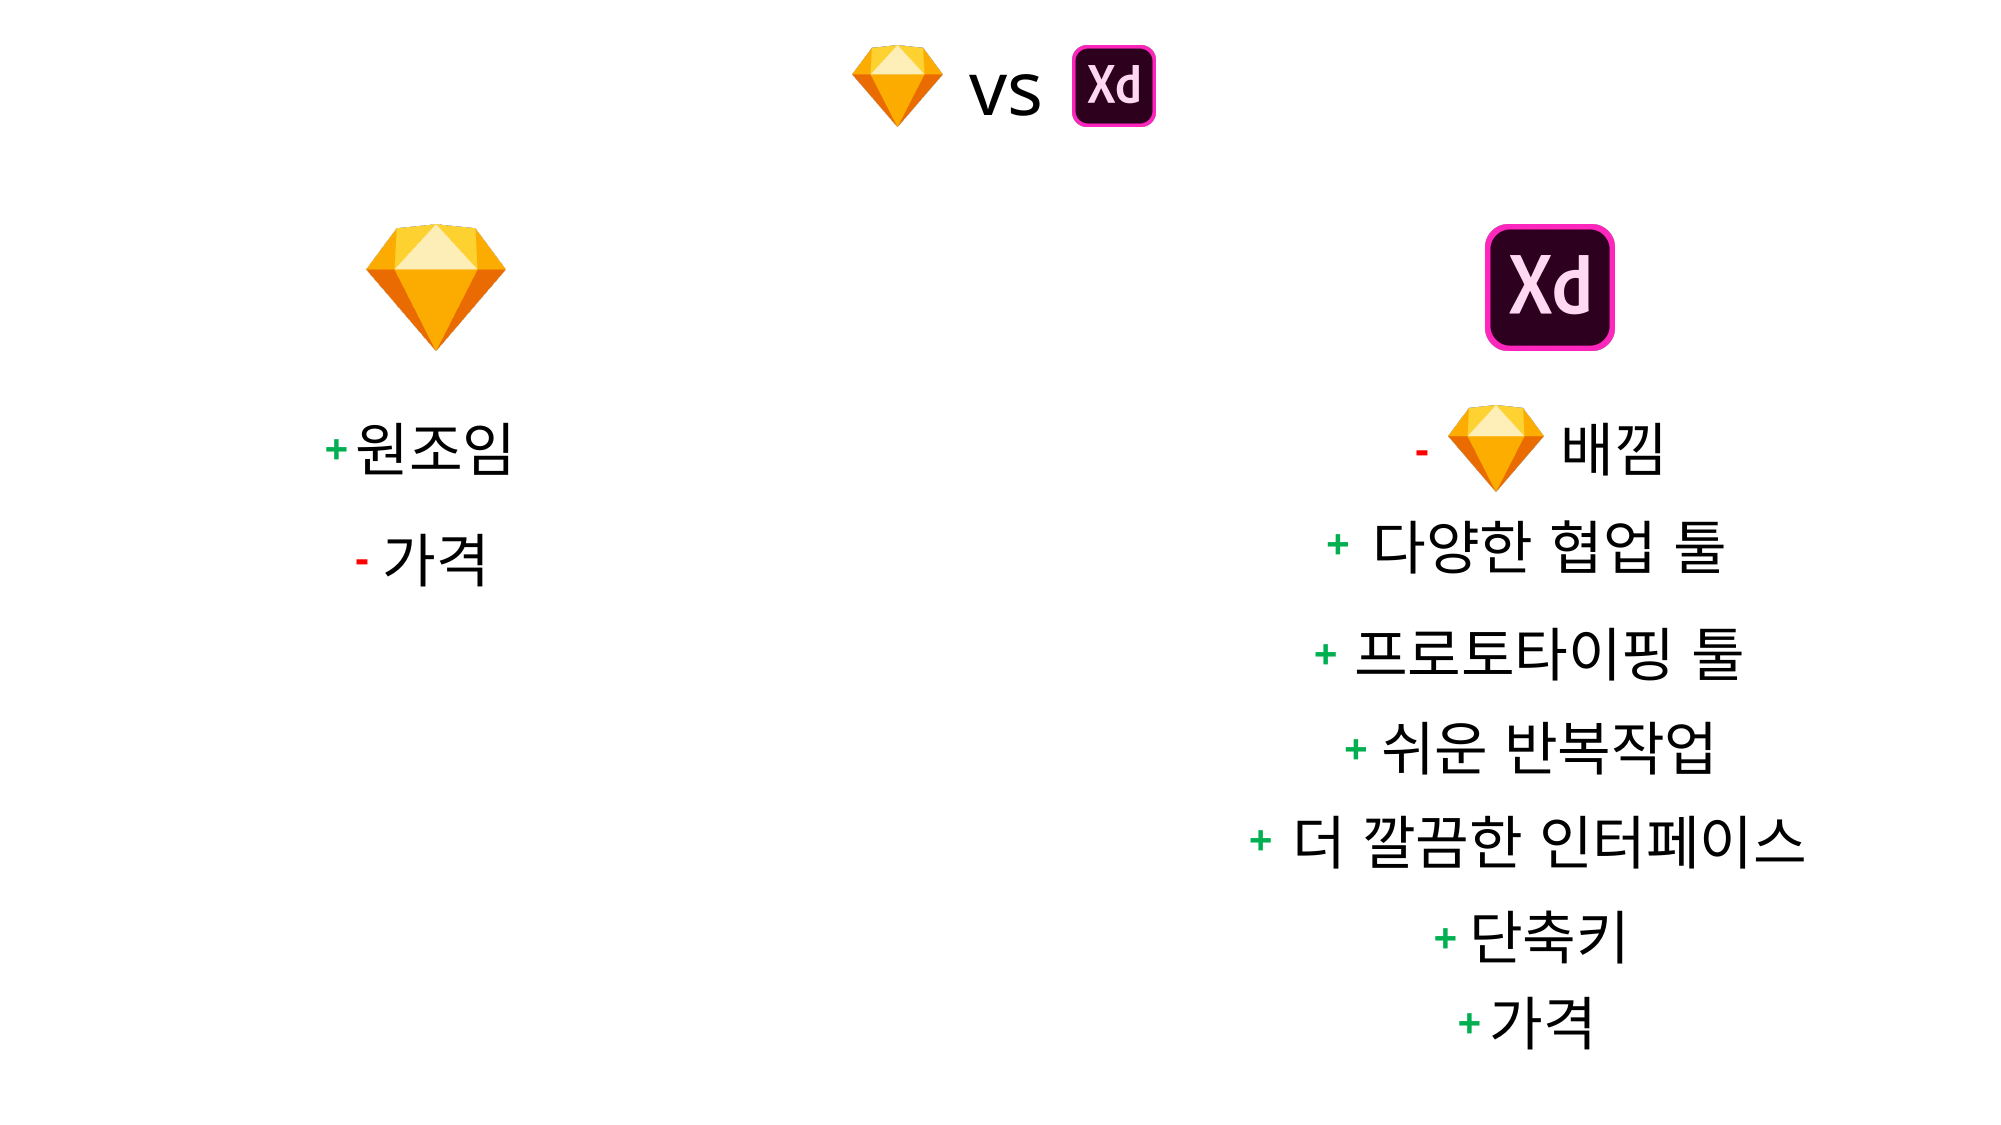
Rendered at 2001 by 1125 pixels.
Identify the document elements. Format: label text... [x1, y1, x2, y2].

text_box 쉬운 반복작업 [1366, 705, 1734, 790]
picture [366, 224, 506, 351]
text_box - [340, 524, 384, 590]
text_box 원조임 [340, 405, 532, 491]
picture [1448, 405, 1544, 492]
text_box + [1329, 715, 1384, 781]
text_box - [1400, 415, 1444, 480]
text_box + [1418, 904, 1473, 969]
text_box + [309, 415, 364, 481]
text_box + [1234, 806, 1288, 872]
text_box 프로토타이핑 툴 [1339, 610, 1761, 696]
text_box 가격 [1474, 980, 1612, 1065]
text_box + [1311, 510, 1365, 575]
text_box 가격 [367, 516, 505, 602]
picture [1485, 224, 1615, 351]
text_box 배낌 [1546, 405, 1683, 491]
text_box + [1299, 620, 1353, 685]
text_box 단축키 [1454, 893, 1645, 979]
text_box 더 깔끔한 인터페이스 [1277, 799, 1822, 884]
text_box 다양한 협업 툴 [1358, 503, 1742, 589]
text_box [852, 32, 1156, 139]
text_box + [1443, 989, 1497, 1054]
